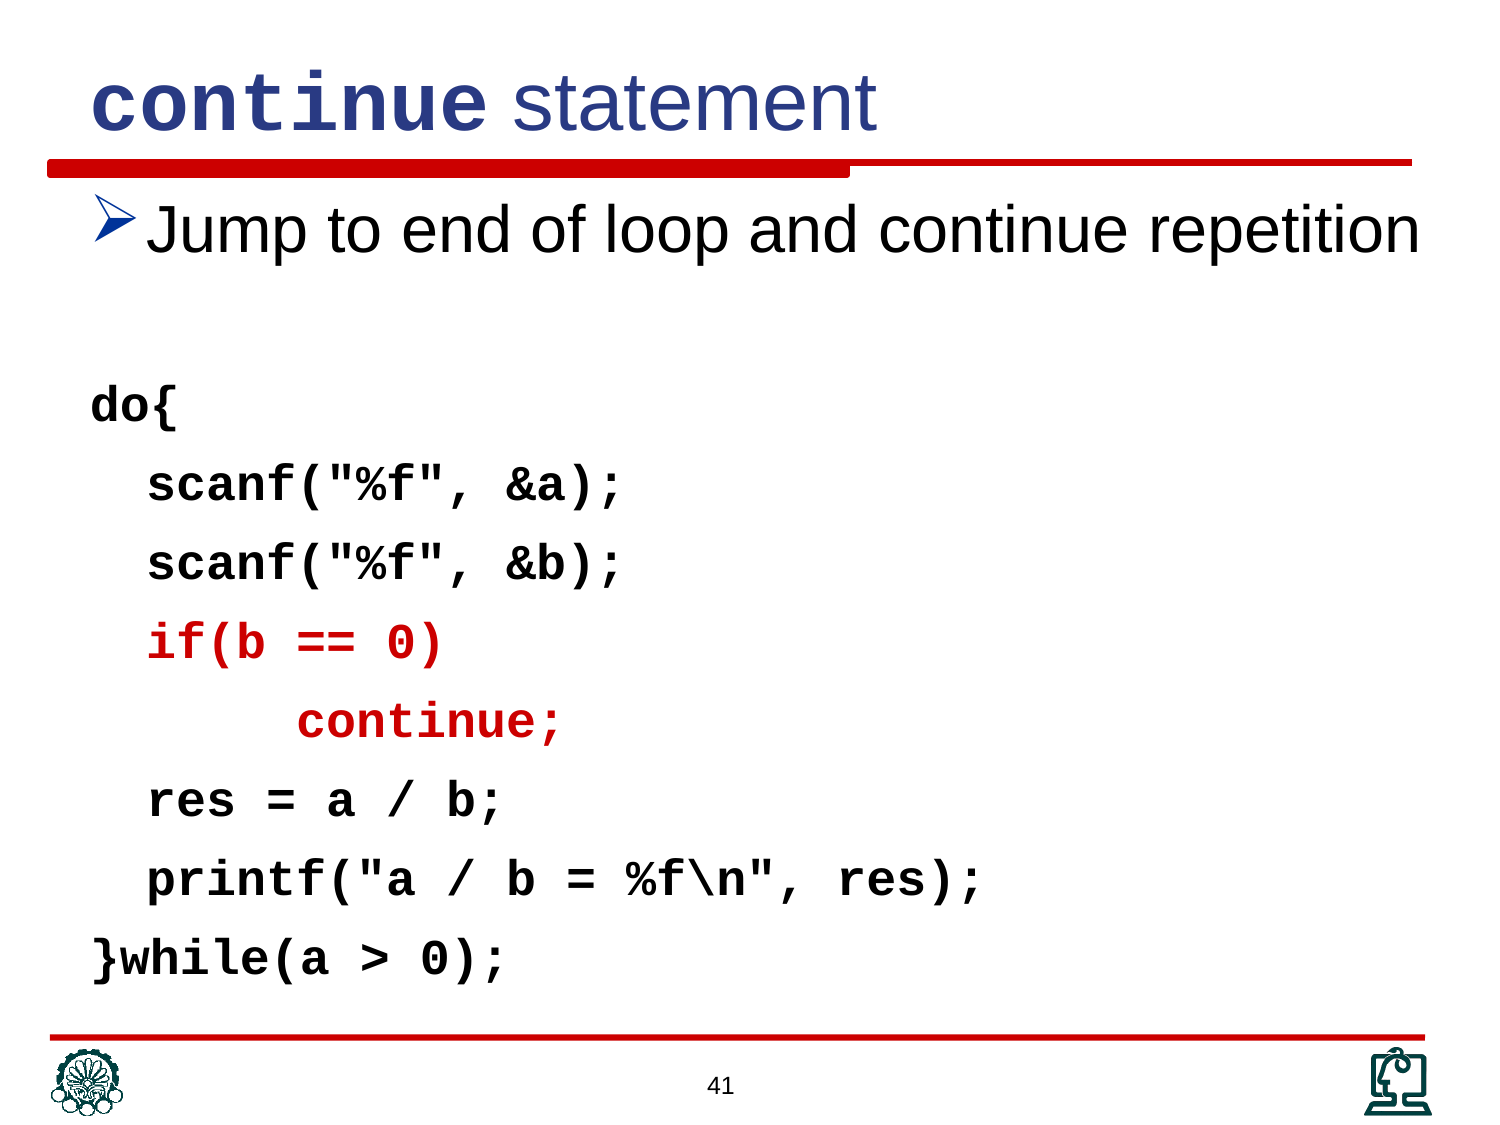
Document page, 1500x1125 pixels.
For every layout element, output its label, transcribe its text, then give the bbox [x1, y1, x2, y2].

picture [50, 1047, 125, 1118]
picture [1362, 1045, 1438, 1119]
text_box 41 [650, 1062, 750, 1103]
text_box continue statement [74, 24, 1425, 155]
text_box Jump to end of loop and continue repetition do{ scanf("%f", &a); scanf("%f", &b); if(b == 0) continue; res = a / b; printf("a / b = %f\n", res); }while(a > 0); [74, 187, 1500, 1025]
